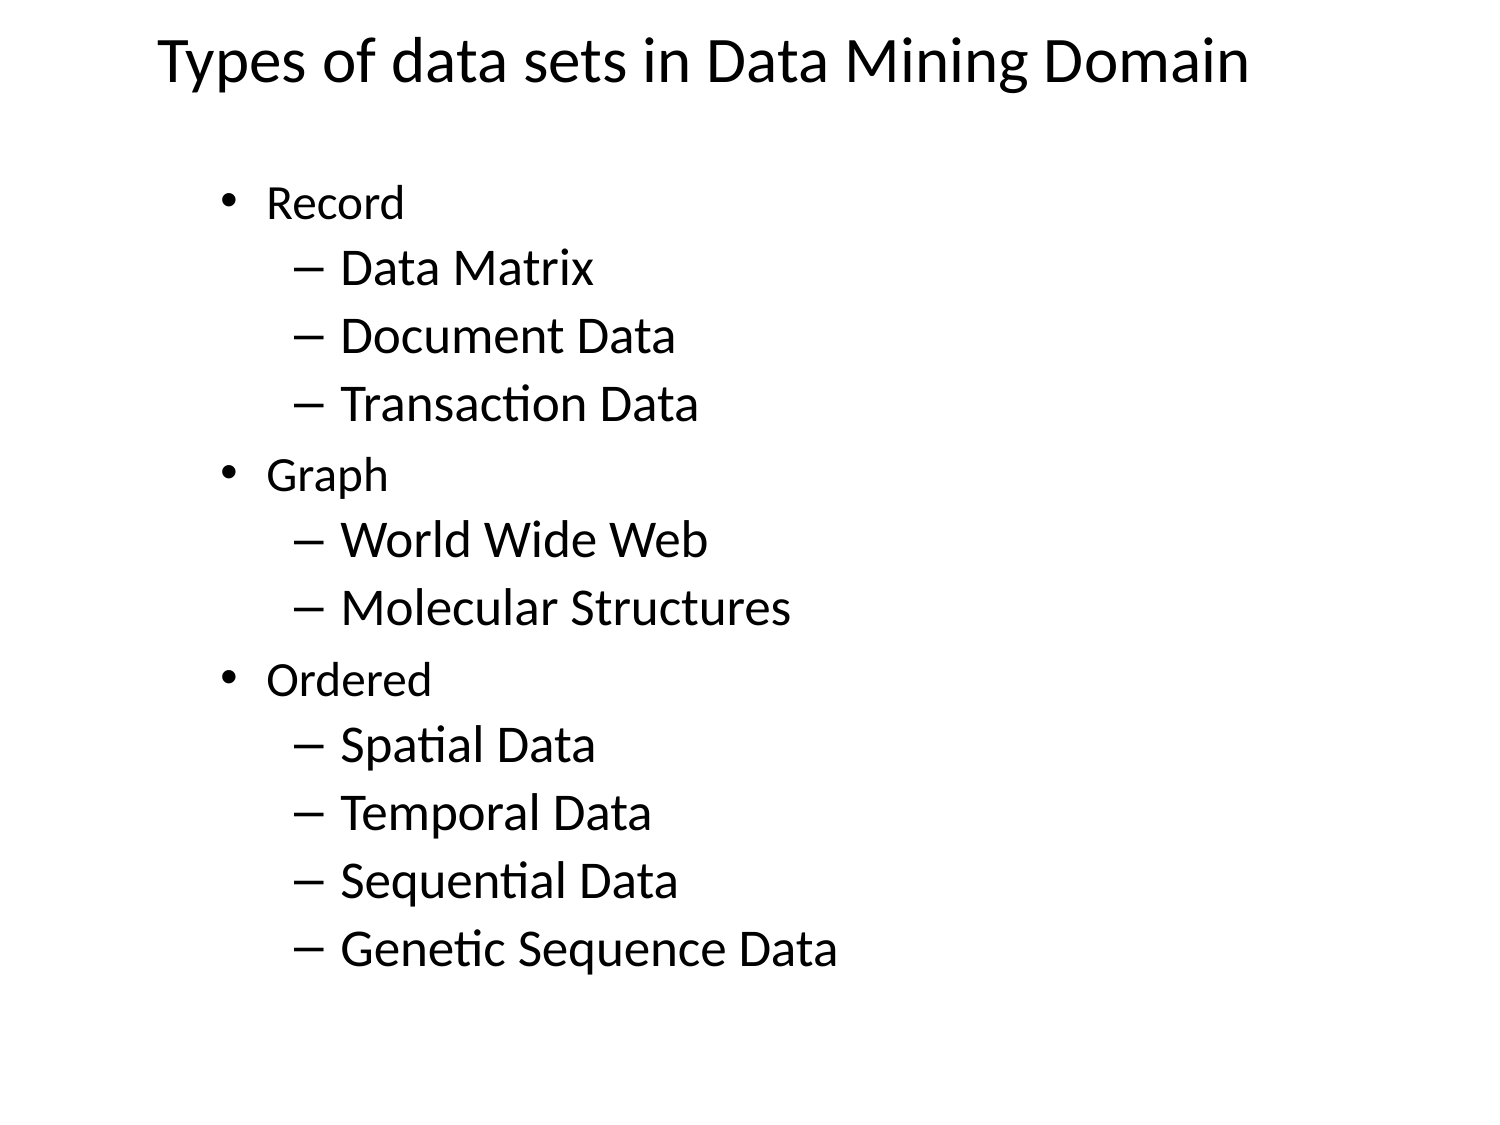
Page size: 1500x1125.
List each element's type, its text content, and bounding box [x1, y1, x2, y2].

title Types of data sets in Data Mining Domain [137, 0, 1272, 113]
list Record Data Matrix Document Data Transaction Data Graph World Wide Web Molecular Structures Ordered Spatial Data Temporal Data Sequential Data Genetic Sequence Data [205, 162, 1239, 988]
